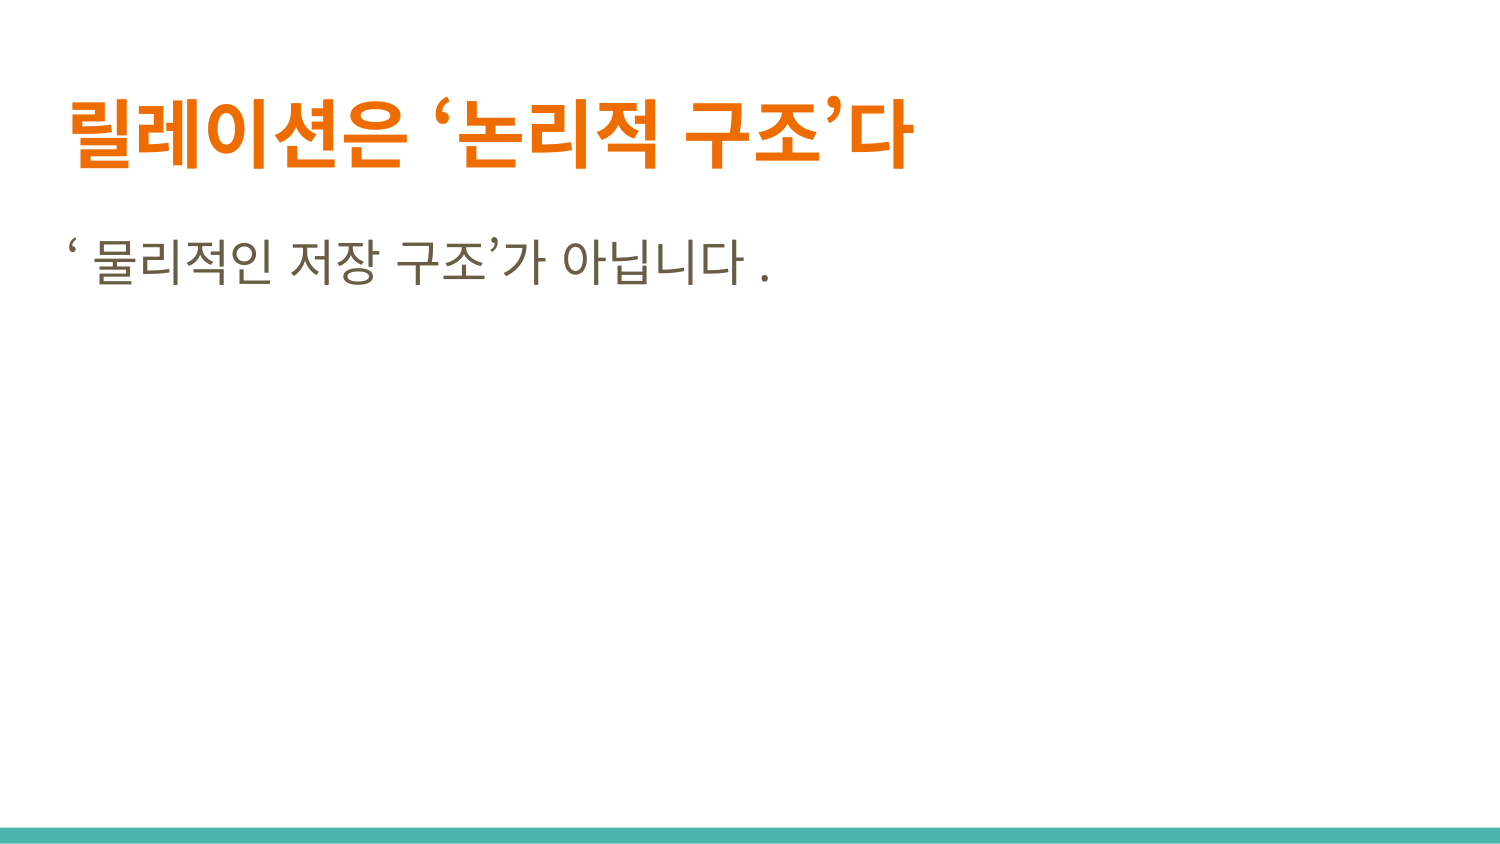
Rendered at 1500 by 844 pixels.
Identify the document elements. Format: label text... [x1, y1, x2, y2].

list ‘물리적인 저장 구조’가 아닙니다. [51, 207, 1449, 750]
title 릴레이션은 ‘논리적 구조’다 [51, 72, 1449, 189]
